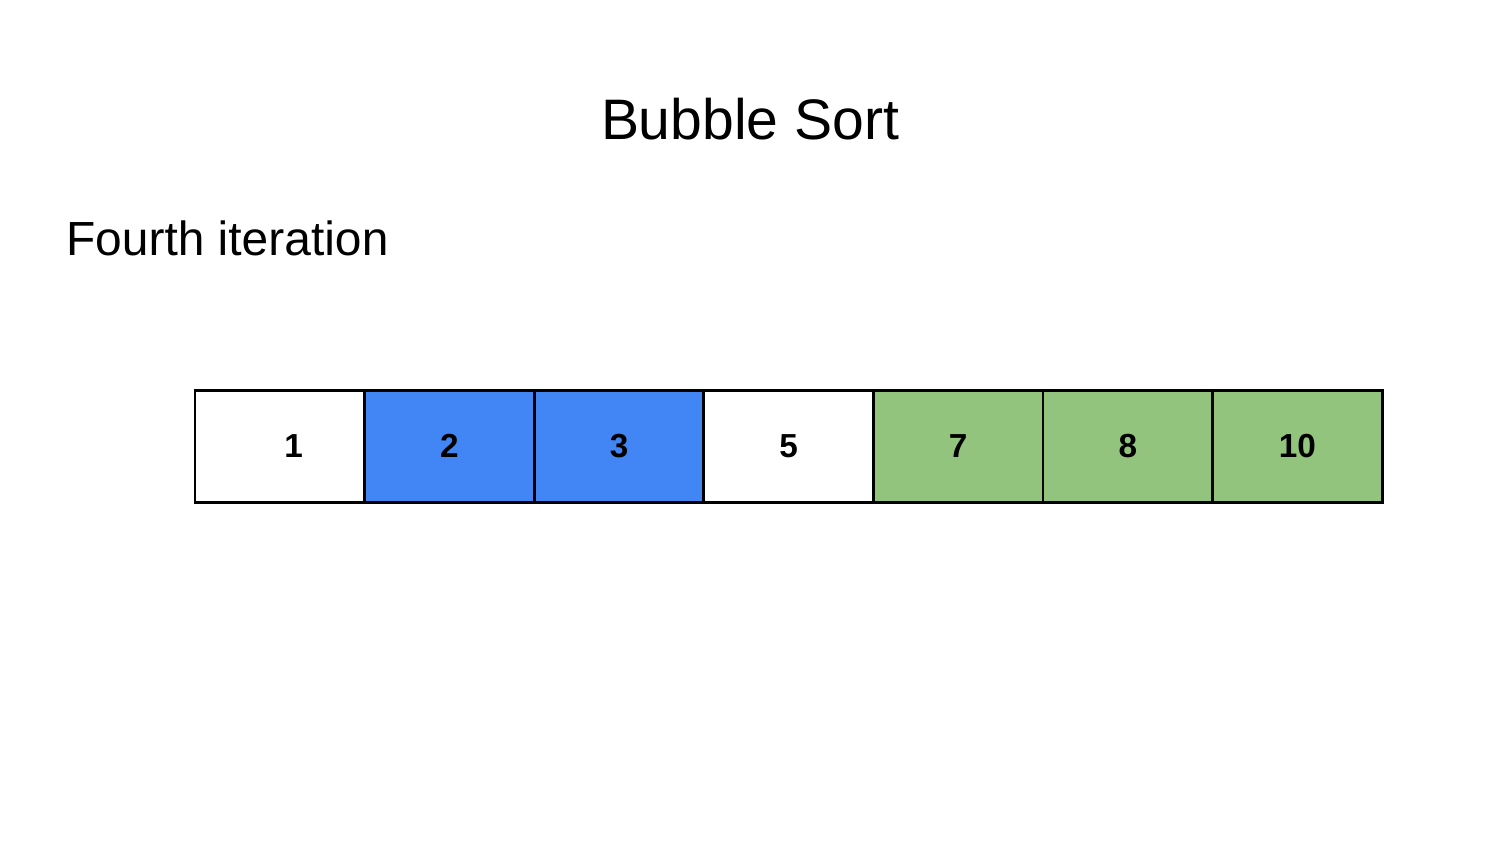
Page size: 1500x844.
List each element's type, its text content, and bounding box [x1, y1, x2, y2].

table_header 3 [536, 392, 702, 501]
list Fourth iteration [51, 189, 1449, 750]
table_header 8 [1044, 392, 1211, 501]
table_header 2 [366, 392, 533, 501]
table_header 5 [705, 392, 872, 501]
table_header 1 [196, 392, 363, 501]
title Bubble Sort [51, 72, 1449, 167]
table_header 7 [875, 392, 1042, 501]
table_header 10 [1214, 392, 1381, 501]
